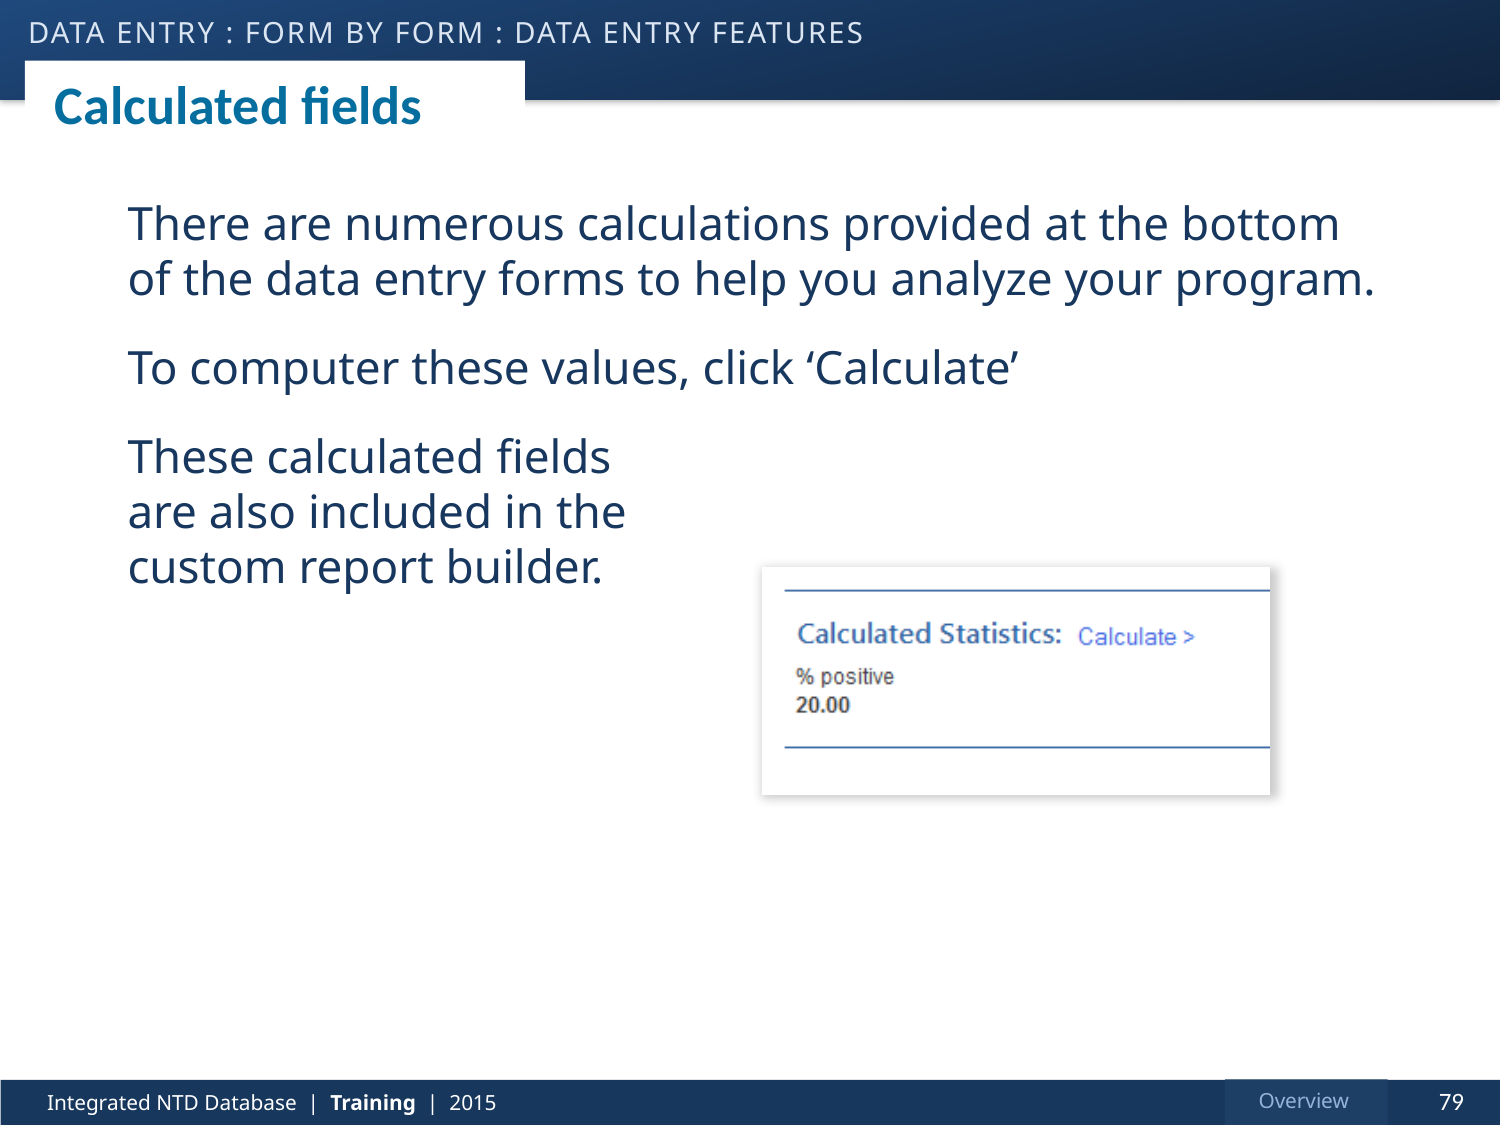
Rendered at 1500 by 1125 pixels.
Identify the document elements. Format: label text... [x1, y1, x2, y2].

picture [762, 567, 1270, 795]
list data entry : form by form : data entry features [28, 6, 975, 58]
list There are numerous calculations provided at the bottom of the data entry forms to help you analyze your program. To computer these values, click ‘Calculate’ These calculated fields are also included in the custom report builder. [112, 187, 1400, 930]
title Calculated fields [24, 60, 525, 146]
